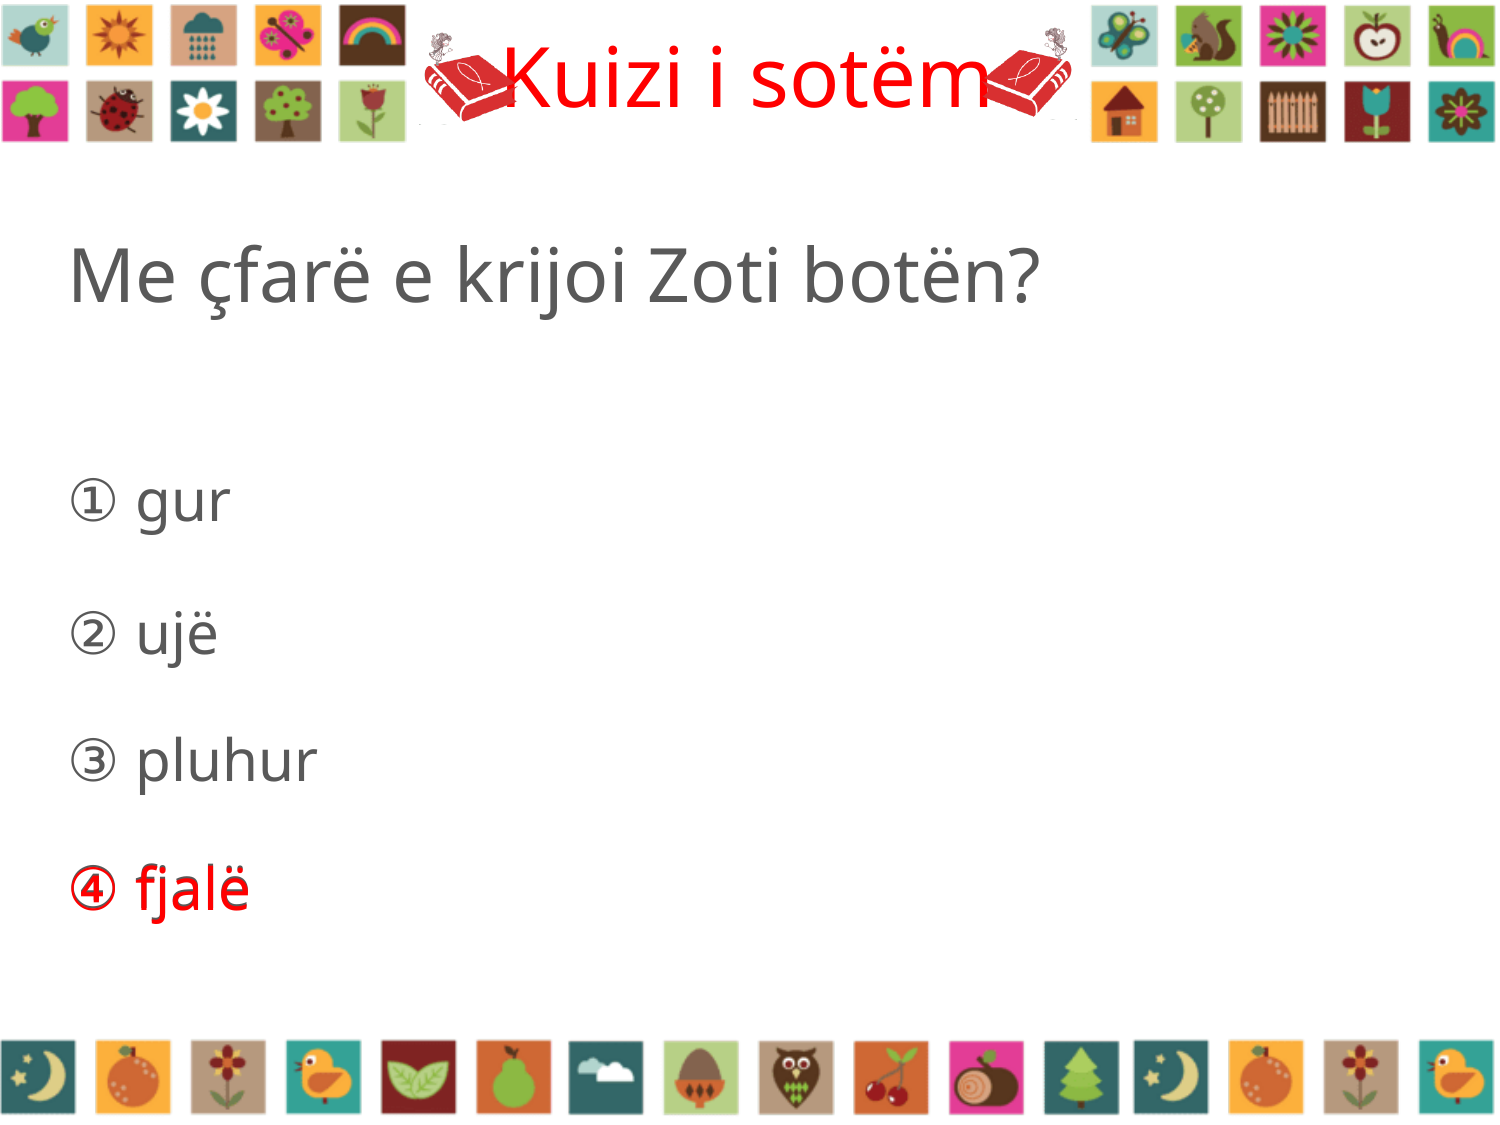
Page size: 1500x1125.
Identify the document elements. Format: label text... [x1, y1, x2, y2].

text_box Kuizi i sotëm [547, 16, 1078, 131]
picture [950, 3, 1500, 150]
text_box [0, 1028, 1500, 1118]
text_box ③ pluhur [53, 716, 1483, 801]
text_box ① gur [53, 456, 1436, 541]
text_box ④ fjalë [53, 844, 1483, 930]
picture [0, 3, 550, 150]
text_box ② ujë [53, 589, 1436, 674]
text_box Me çfarë e krijoi Zoti botën? [53, 219, 1436, 325]
